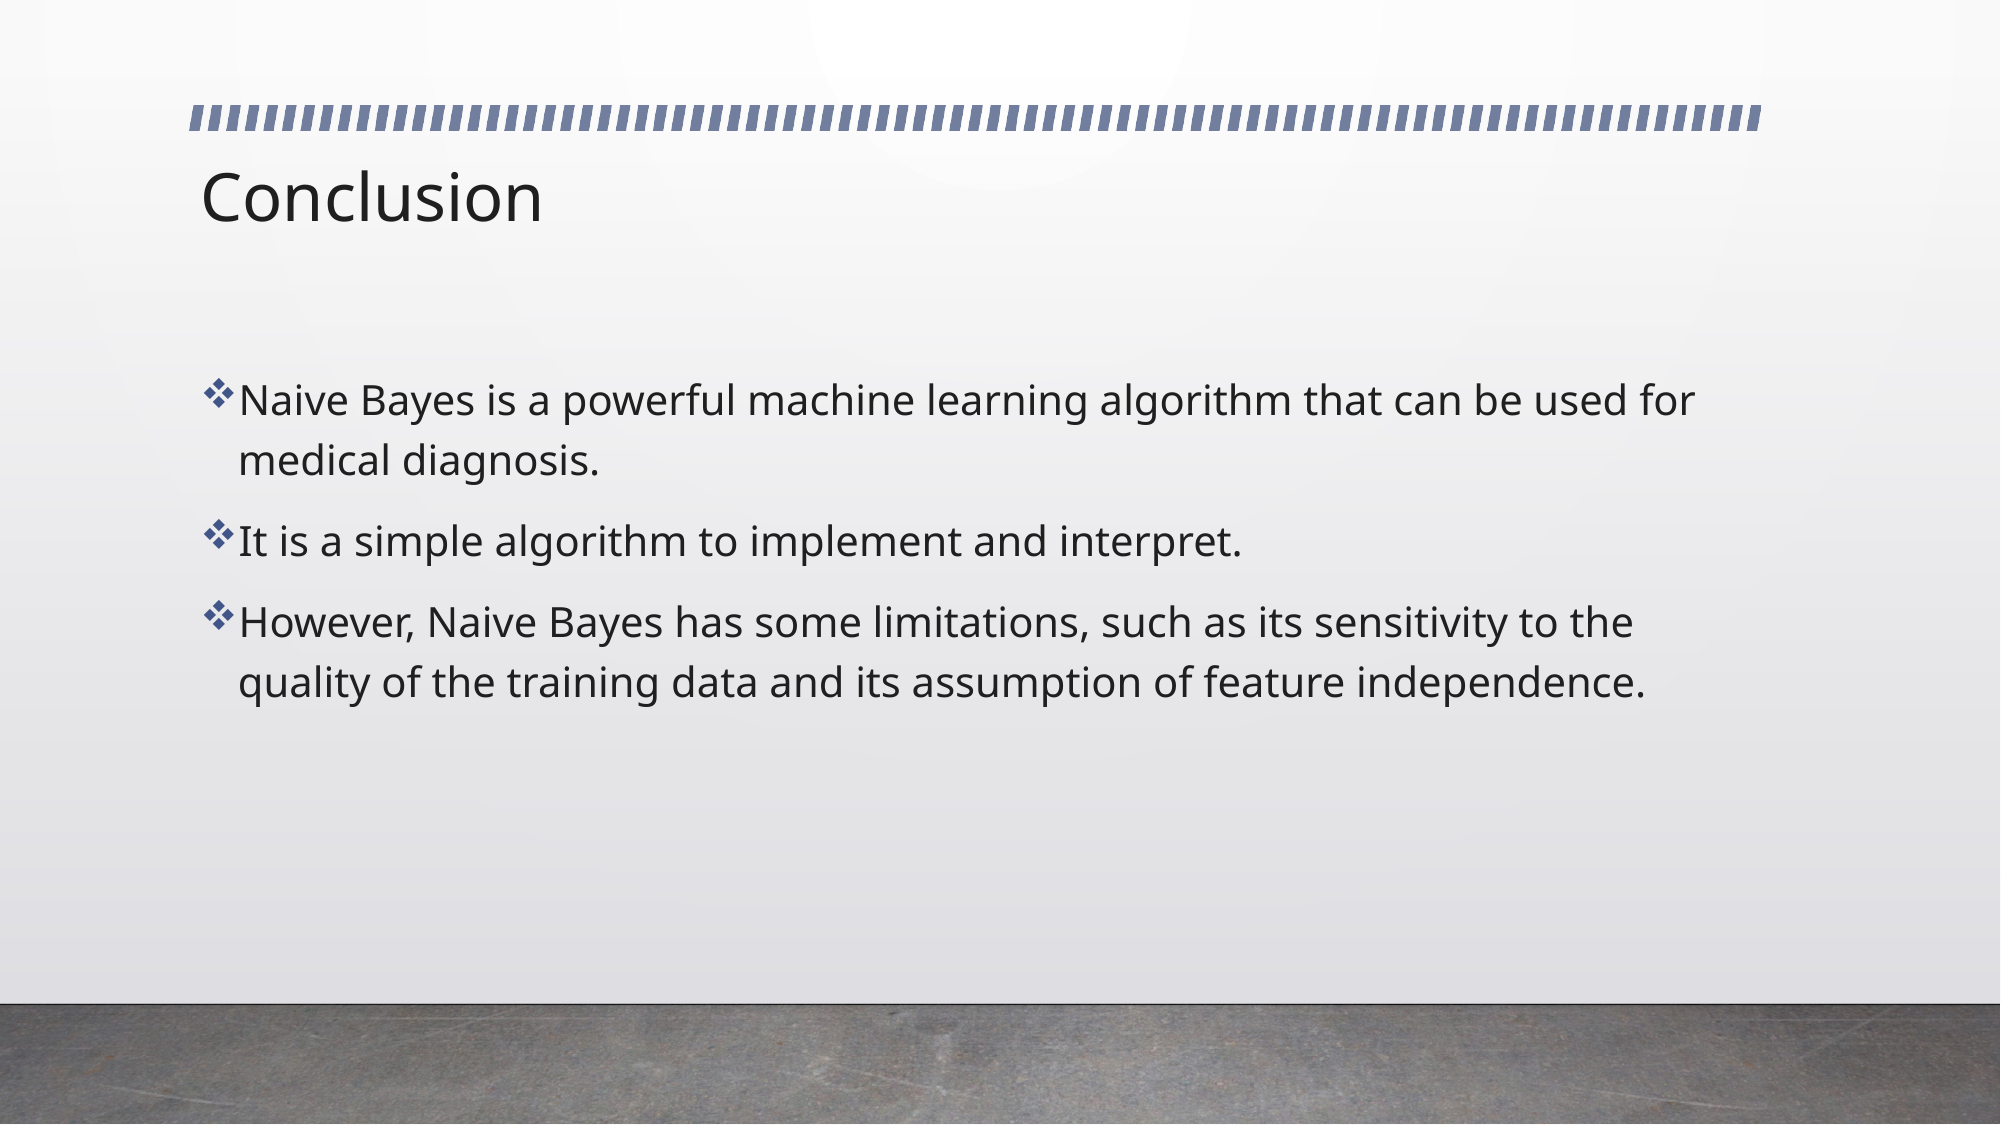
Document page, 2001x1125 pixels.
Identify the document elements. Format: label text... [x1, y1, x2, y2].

list Naive Bayes is a powerful machine learning algorithm that can be used for medical diagnosis. It is a simple algorithm to implement and interpret. However, Naive Bayes has some limitations, such as its sensitivity to the quality of the training data and its assumption of feature independence. [185, 356, 1761, 897]
picture [0, 1004, 2000, 1124]
title Conclusion [185, 156, 1761, 329]
